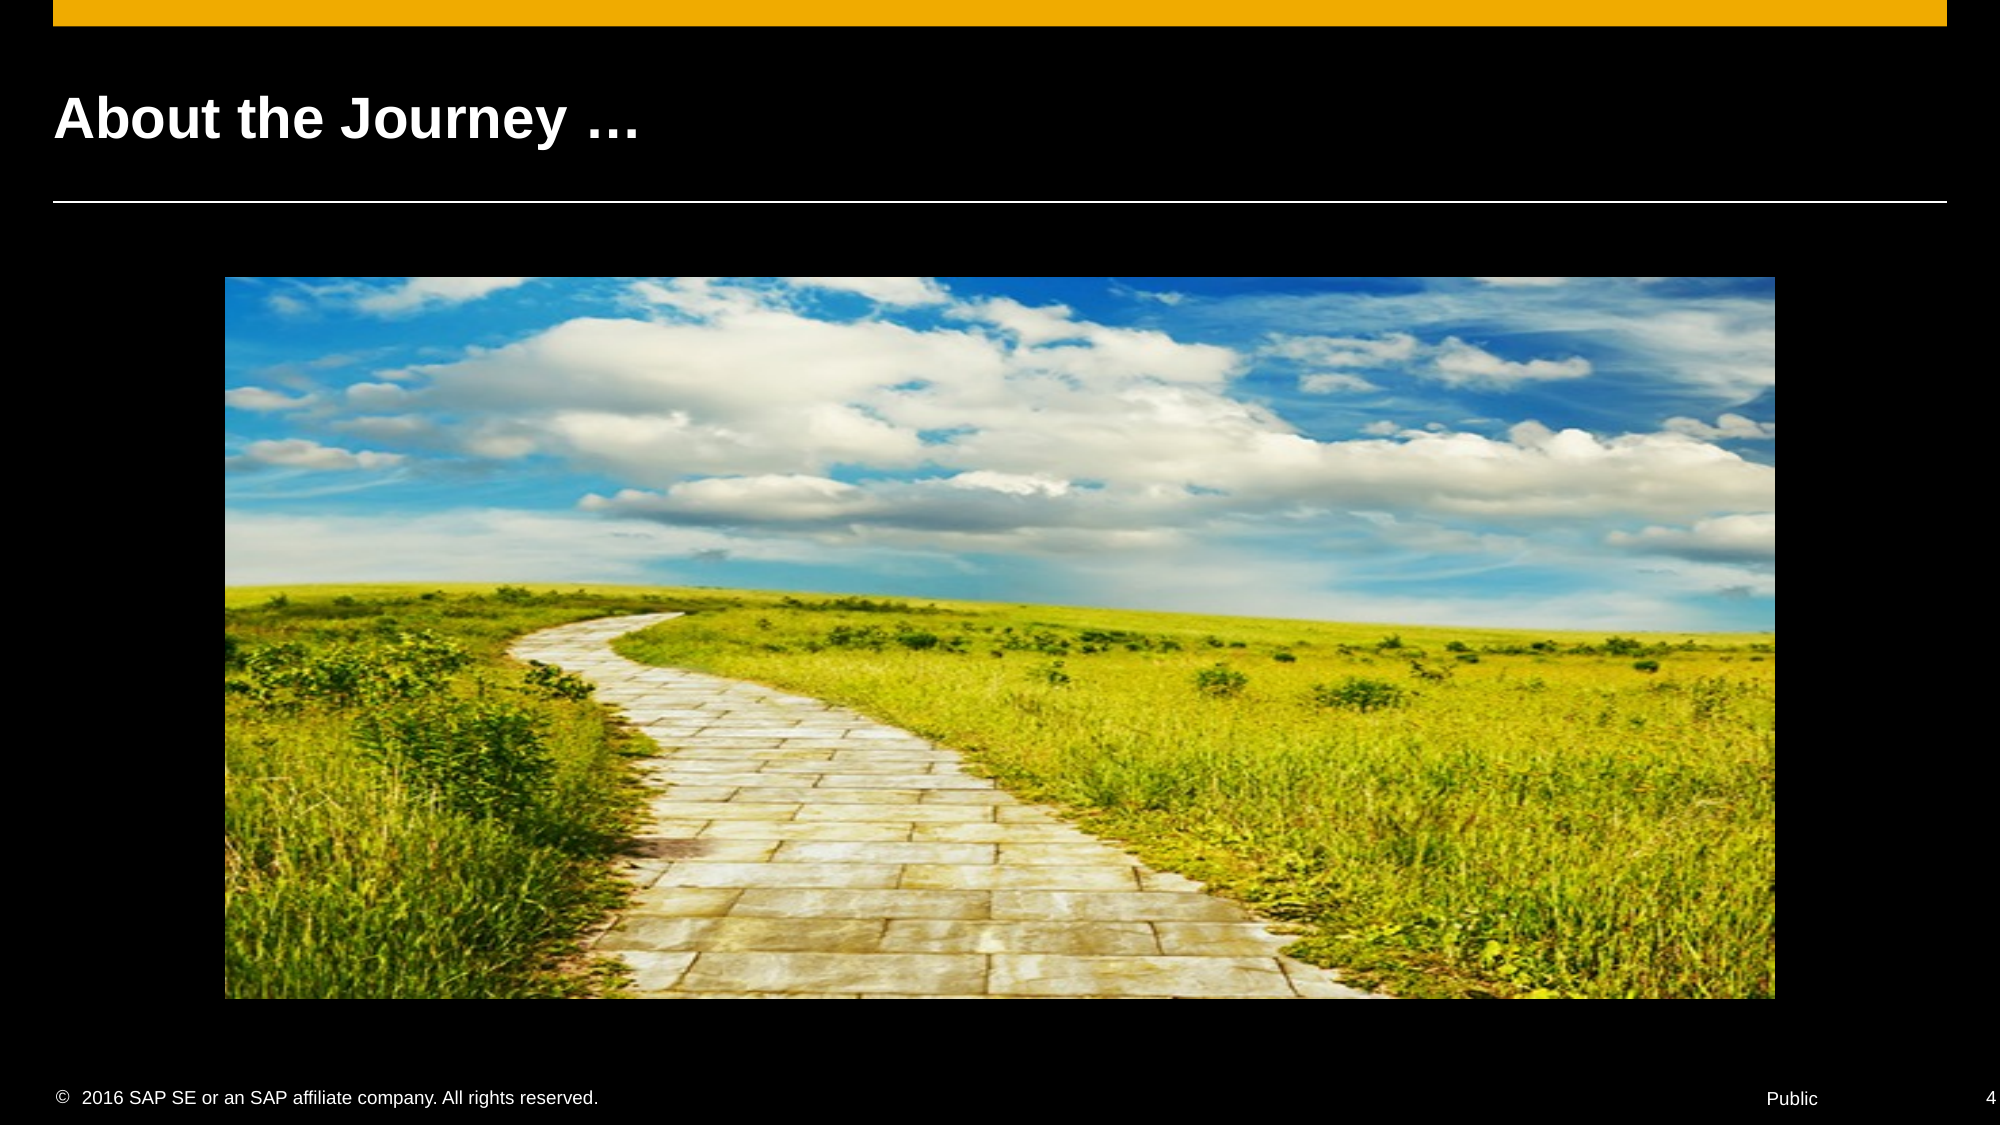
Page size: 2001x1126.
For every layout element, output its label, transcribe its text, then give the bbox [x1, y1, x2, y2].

picture [225, 277, 1775, 999]
title About the Journey … [53, 53, 1947, 178]
